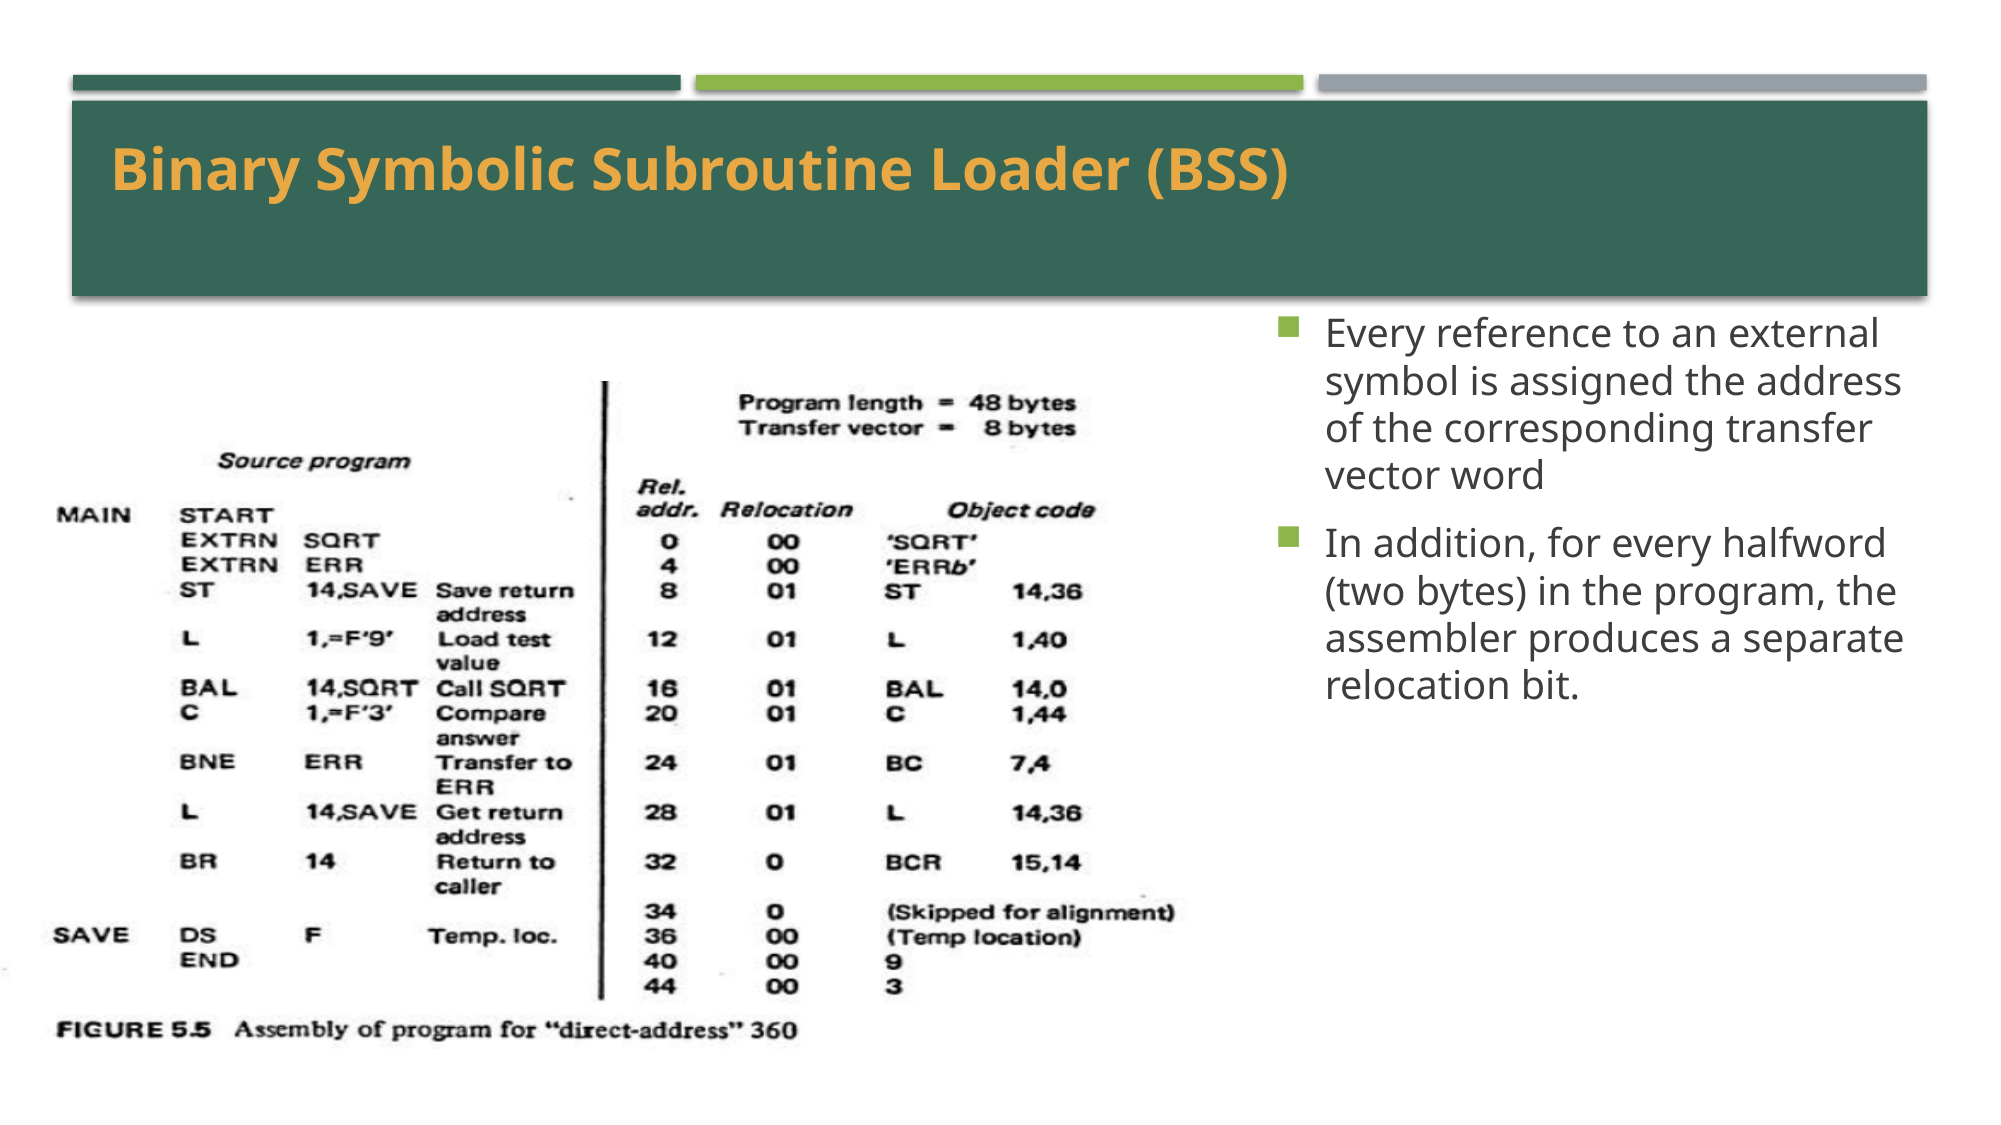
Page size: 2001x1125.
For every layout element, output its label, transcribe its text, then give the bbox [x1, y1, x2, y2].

title Binary Symbolic Subroutine Loader (BSS) [95, 115, 1905, 210]
picture [0, 381, 1199, 1050]
list Every reference to an external symbol is assigned the address of the corresponding transfer vector word In addition, for every halfword (two bytes) in the program, the assembler produces a separate relocation bit. [1259, 300, 1945, 1096]
